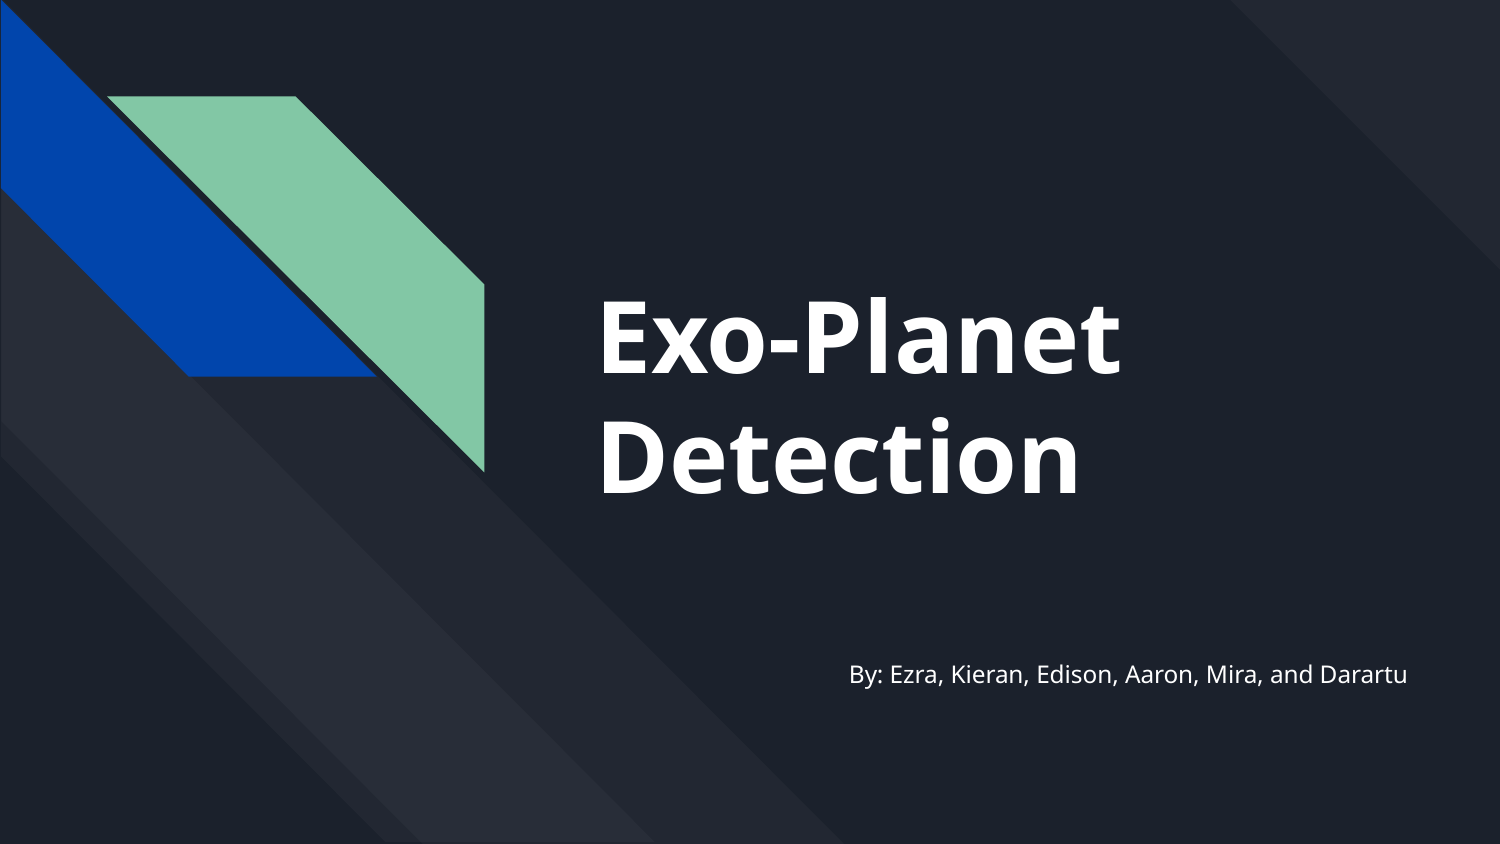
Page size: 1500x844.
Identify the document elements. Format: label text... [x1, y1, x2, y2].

subtitle By: Ezra, Kieran, Edison, Aaron, Mira, and Darartu [833, 643, 1448, 727]
title Exo-Planet Detection [580, 258, 1404, 518]
